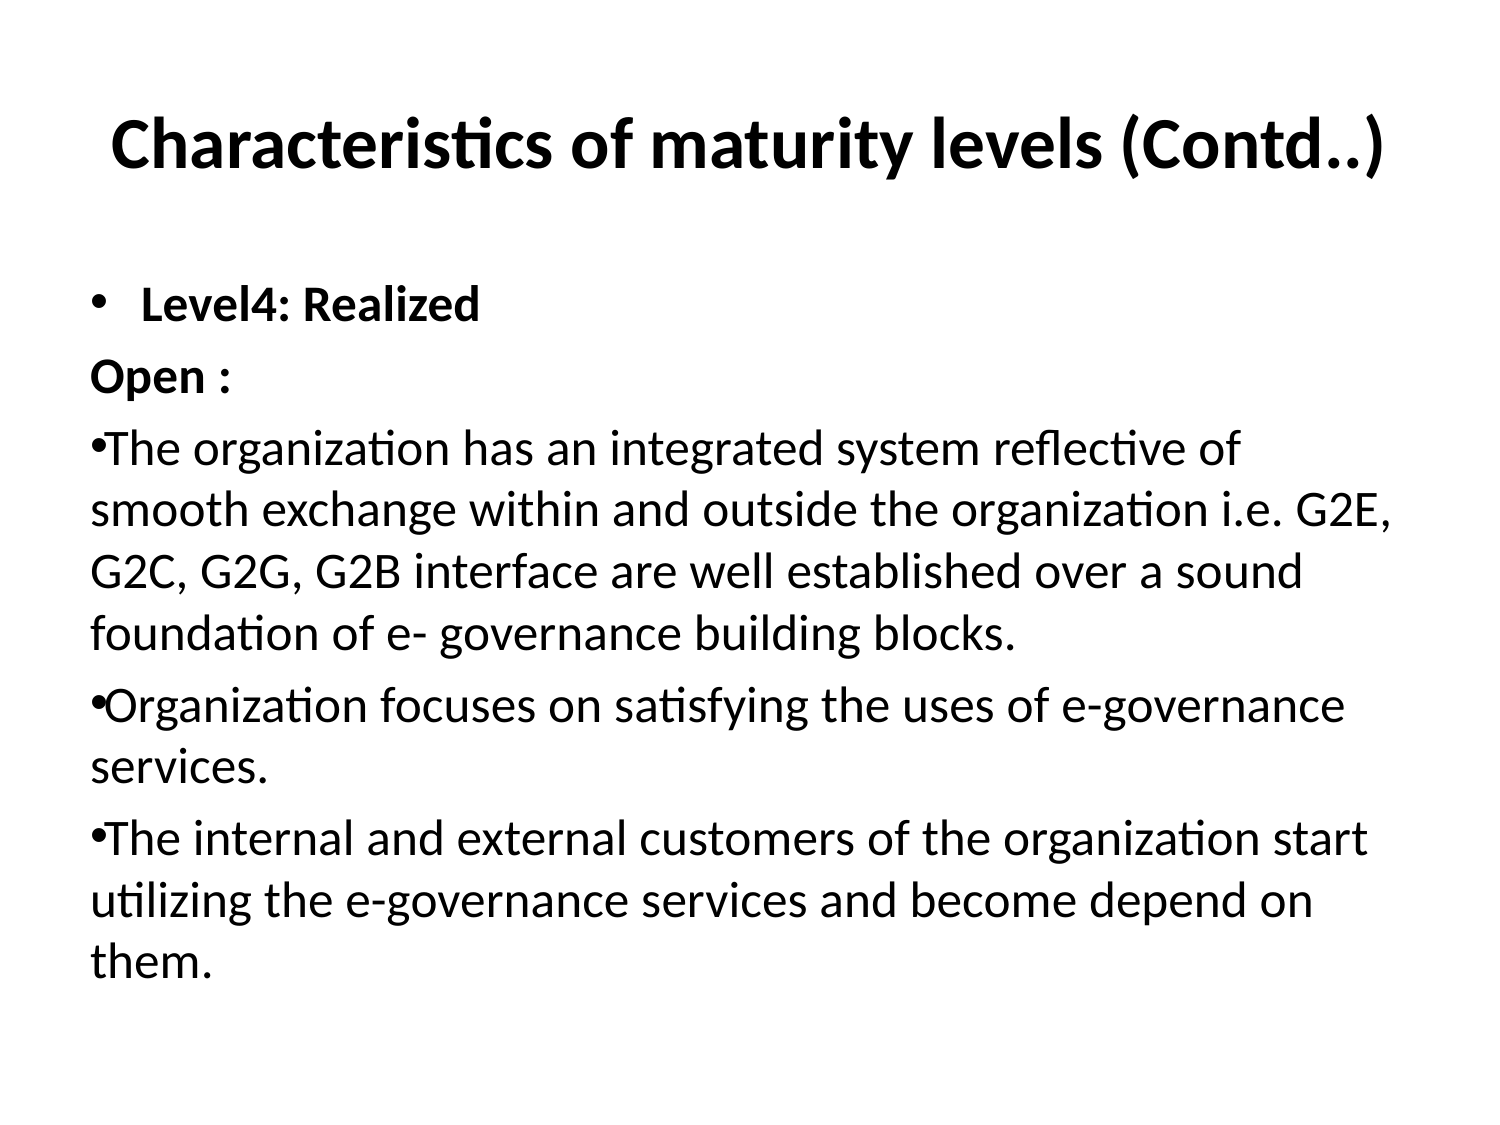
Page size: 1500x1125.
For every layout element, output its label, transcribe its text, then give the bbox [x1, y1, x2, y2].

list Level4: Realized Open : The organization has an integrated system reflective of smooth exchange within and outside the organization i.e. G2E, G2C, G2G, G2B interface are well established over a sound foundation of e- governance building blocks. Organization focuses on satisfying the uses of e-governance services. The internal and external customers of the organization start utilizing the e-governance services and become depend on them. [75, 262, 1425, 1005]
title Characteristics of maturity levels (Contd..) [75, 45, 1425, 233]
